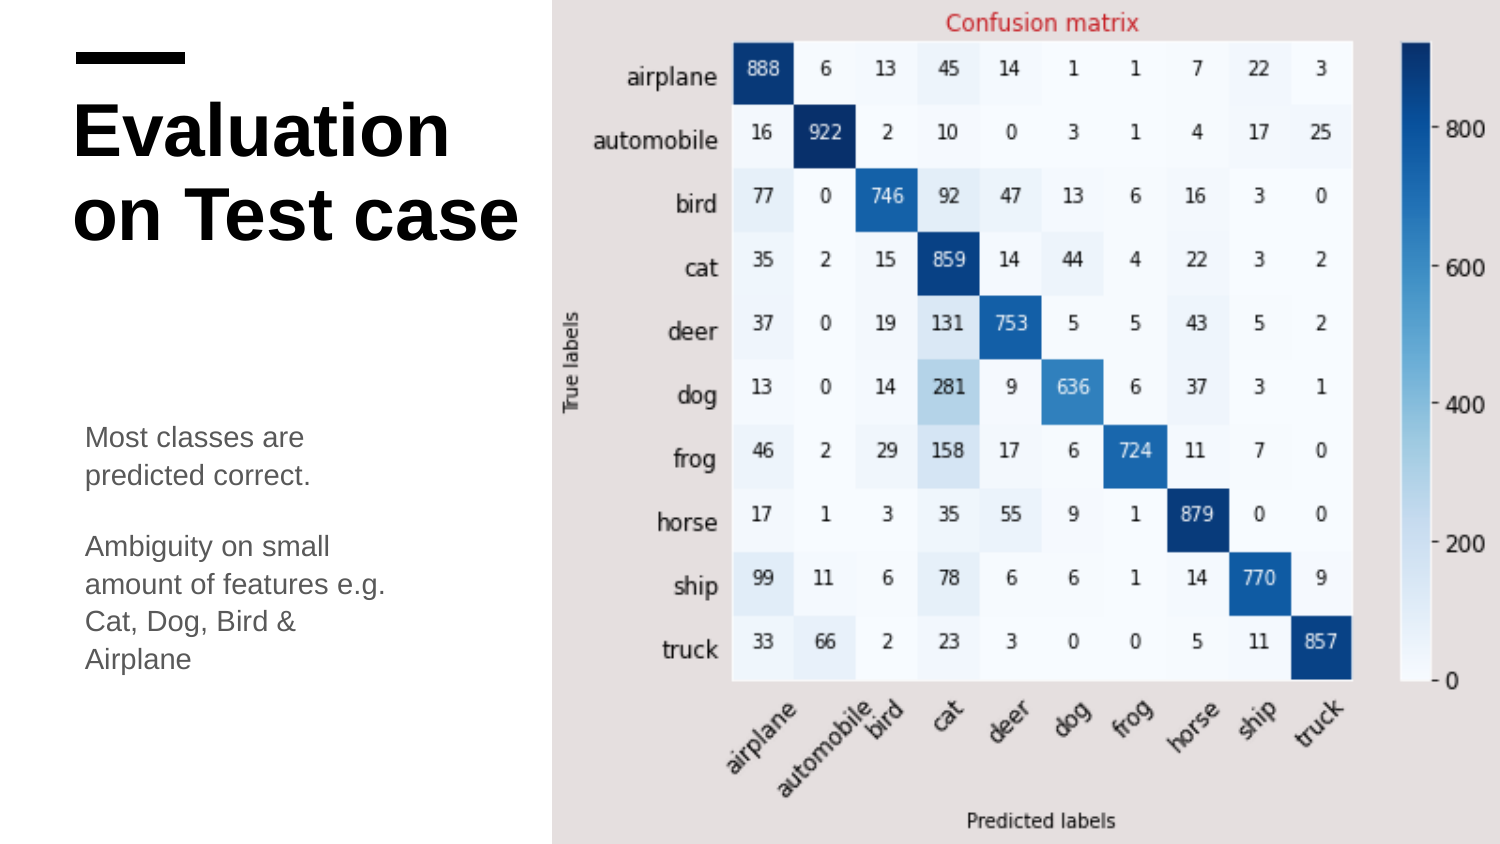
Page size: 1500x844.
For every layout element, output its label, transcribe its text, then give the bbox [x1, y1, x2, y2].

list Most classes are predicted correct. Ambiguity on small amount of features e.g. Cat, Dog, Bird & Airplane [69, 401, 414, 844]
title Evaluation on Test case [57, 73, 547, 749]
picture [552, 0, 1500, 844]
